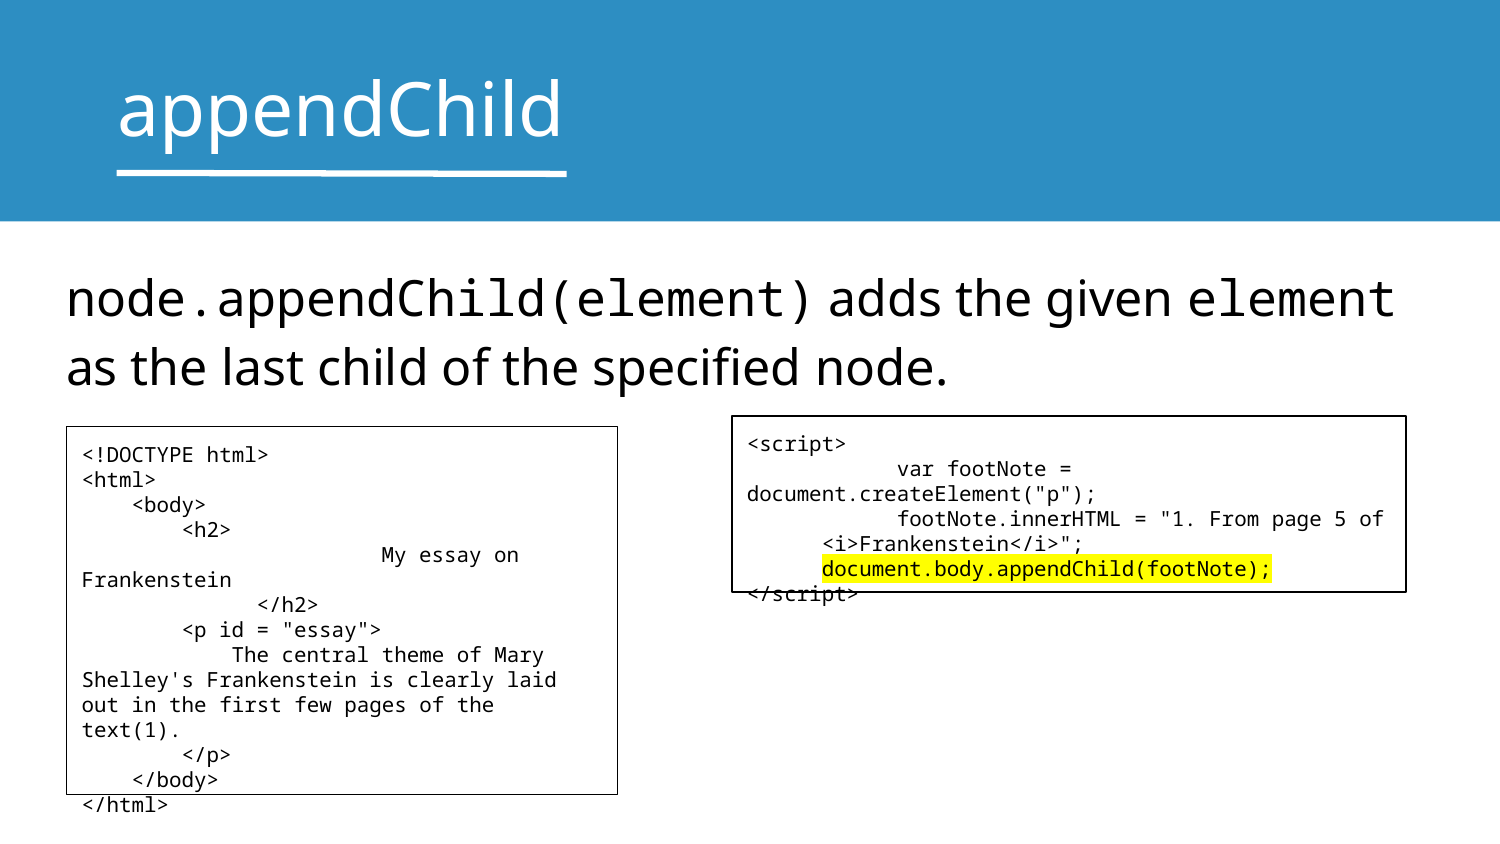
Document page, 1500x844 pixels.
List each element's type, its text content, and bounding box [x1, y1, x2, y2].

title appendChild [102, 46, 1500, 141]
text_box <!DOCTYPE html> <html> <body> <h2> My essay on Frankenstein </h2> <p id = "essay"> The central theme of Mary Shelley's Frankenstein is clearly laid out in the first few pages of the text(1). </p> </body> </html> [66, 426, 618, 795]
list node.appendChild(element) adds the given element as the last child of the specified node. [51, 242, 1449, 803]
text_box <script> var footNote = document.createElement("p"); footNote.innerHTML = "1. From page 5 of <i>Frankenstein</i>"; document.body.appendChild(footNote); </script> [731, 415, 1407, 593]
